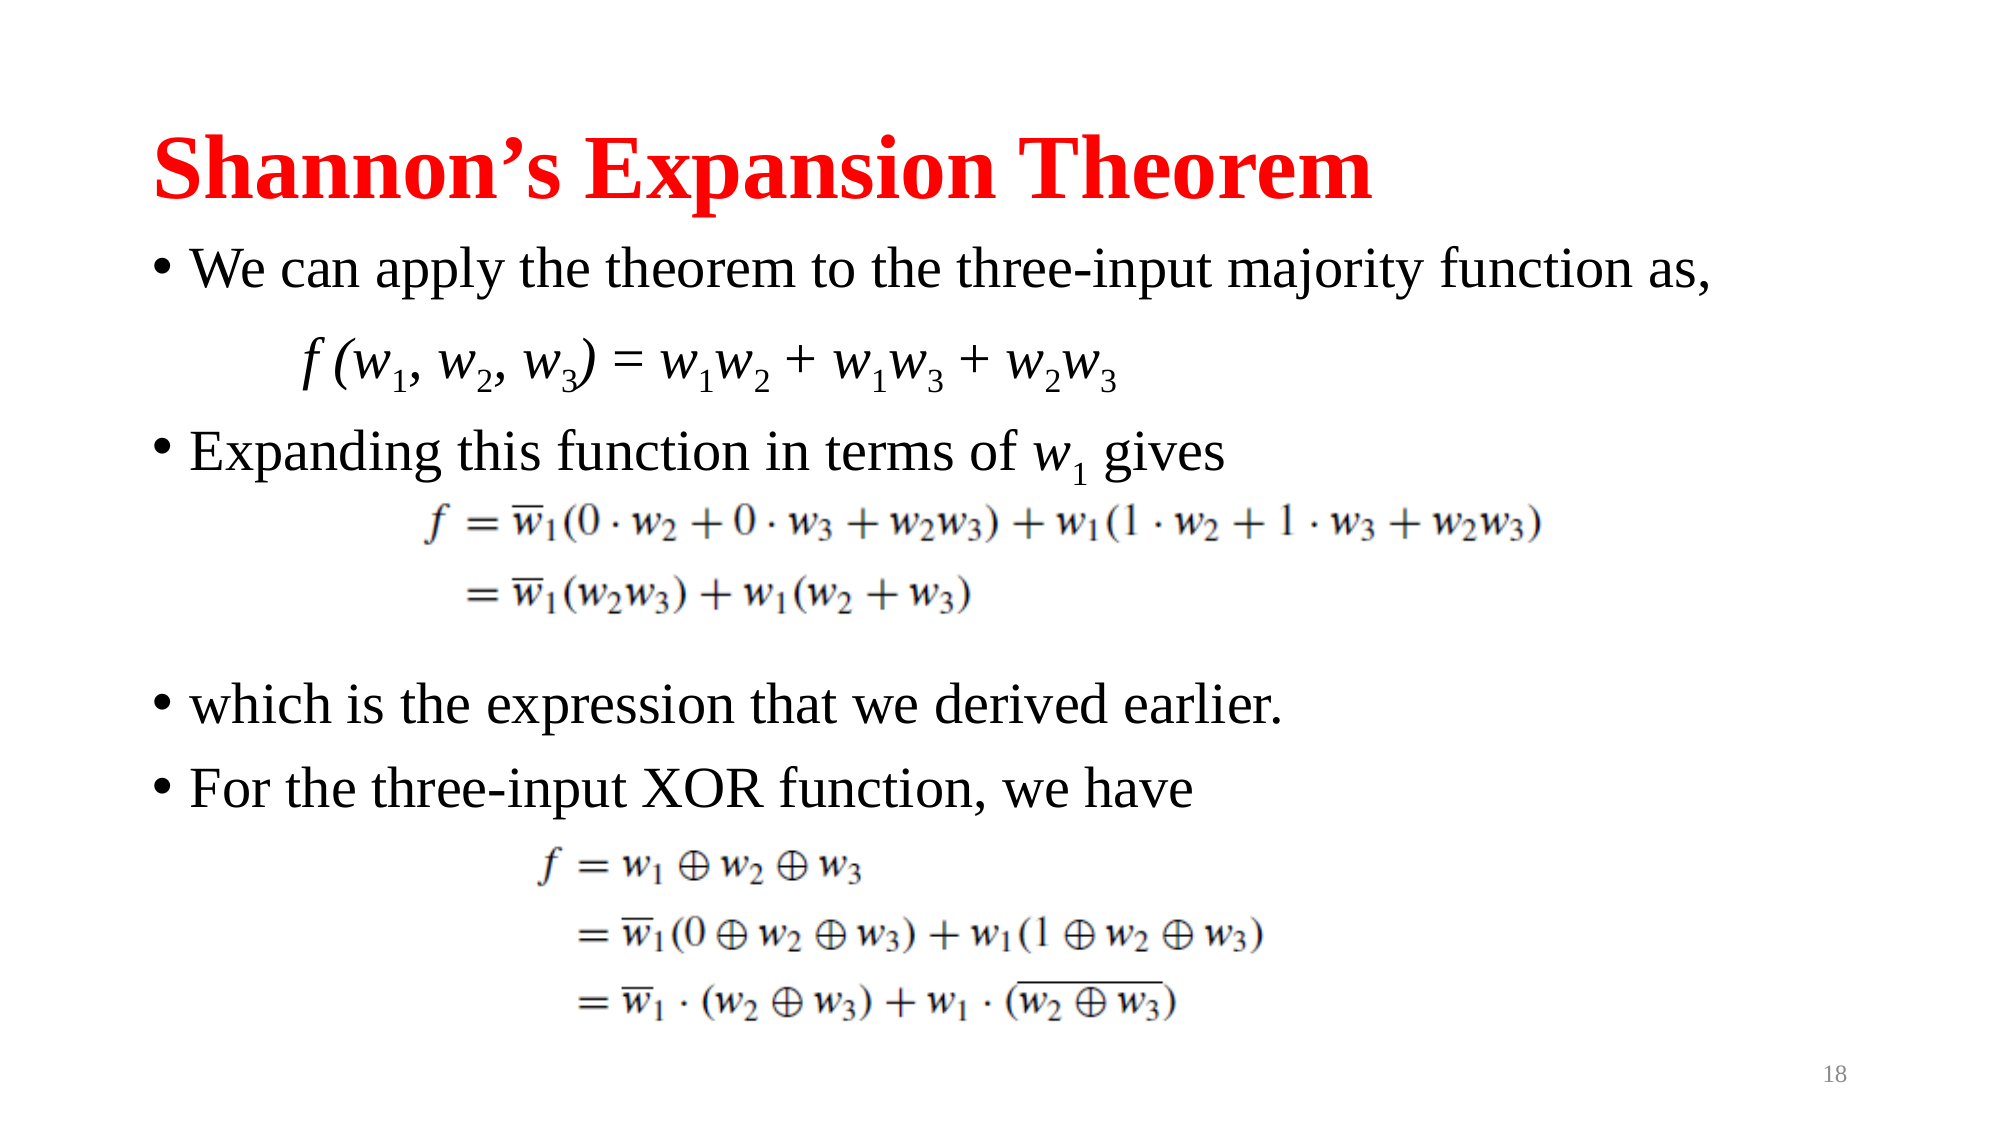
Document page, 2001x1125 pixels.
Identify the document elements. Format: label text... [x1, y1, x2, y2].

slide_number 18 [1412, 1042, 1863, 1103]
picture [525, 836, 1277, 1038]
title Shannon’s Expansion Theorem [137, 59, 1863, 229]
picture [417, 492, 1583, 622]
list We can apply the theorem to the three-input majority function as, f (w1, w2, w3) = w1w2 + w1w3 + w2w3 Expanding this function in terms of w1 gives which is the expression that we derived earlier. For the three-input XOR function, we have [137, 229, 1863, 1014]
